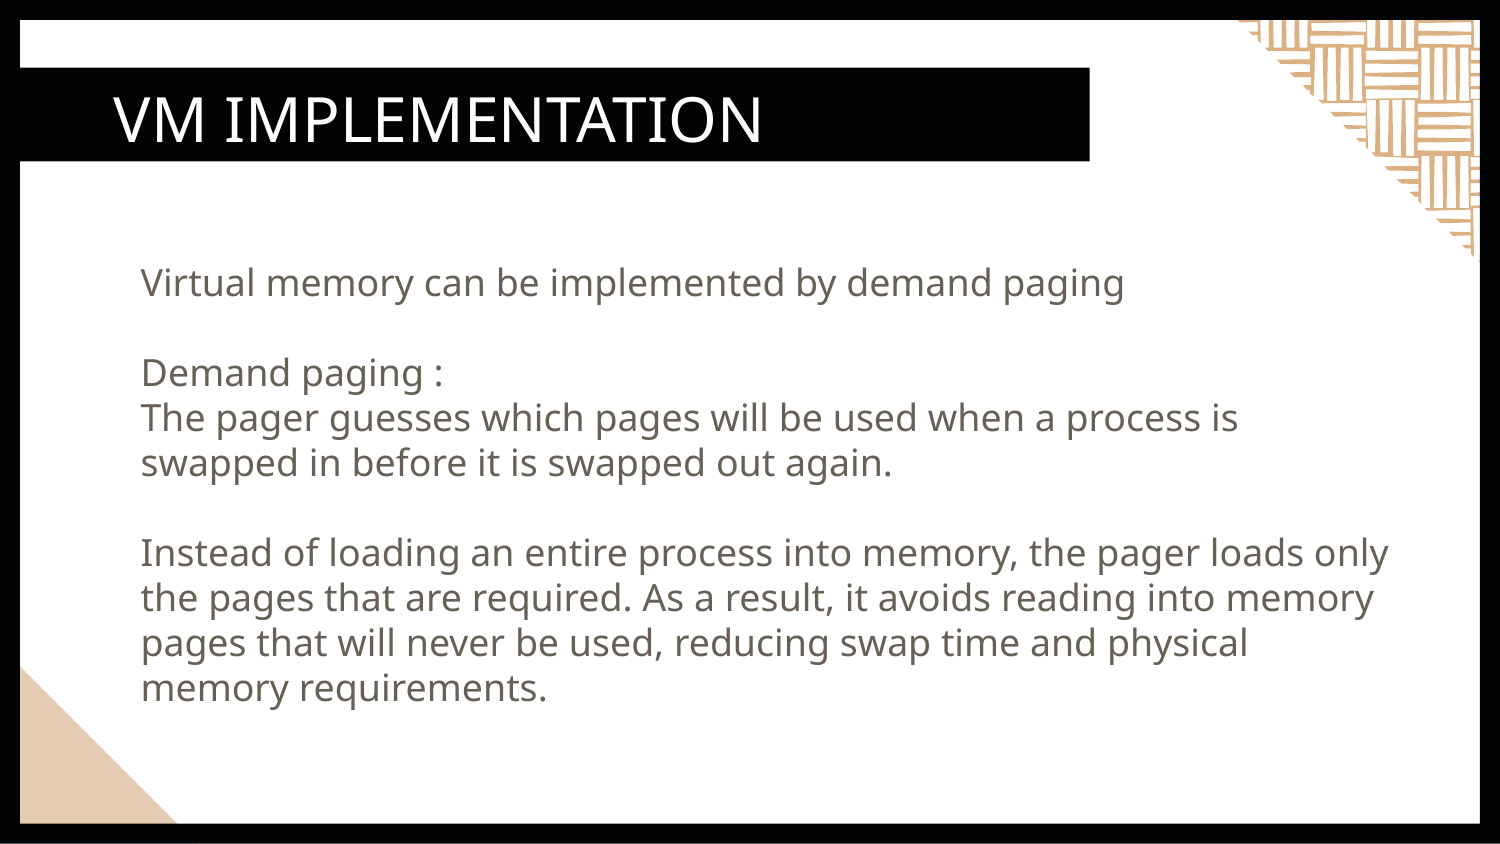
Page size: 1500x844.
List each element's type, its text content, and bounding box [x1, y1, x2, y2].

list Virtual memory can be implemented by demand paging Demand paging : The pager guesses which pages will be used when a process is swapped in before it is swapped out again. Instead of loading an entire process into memory, the pager loads only the pages that are required. As a result, it avoids reading into memory pages that will never be used, reducing swap time and physical memory requirements. [125, 243, 1414, 677]
title VM IMPLEMENTATION [98, 70, 1378, 165]
